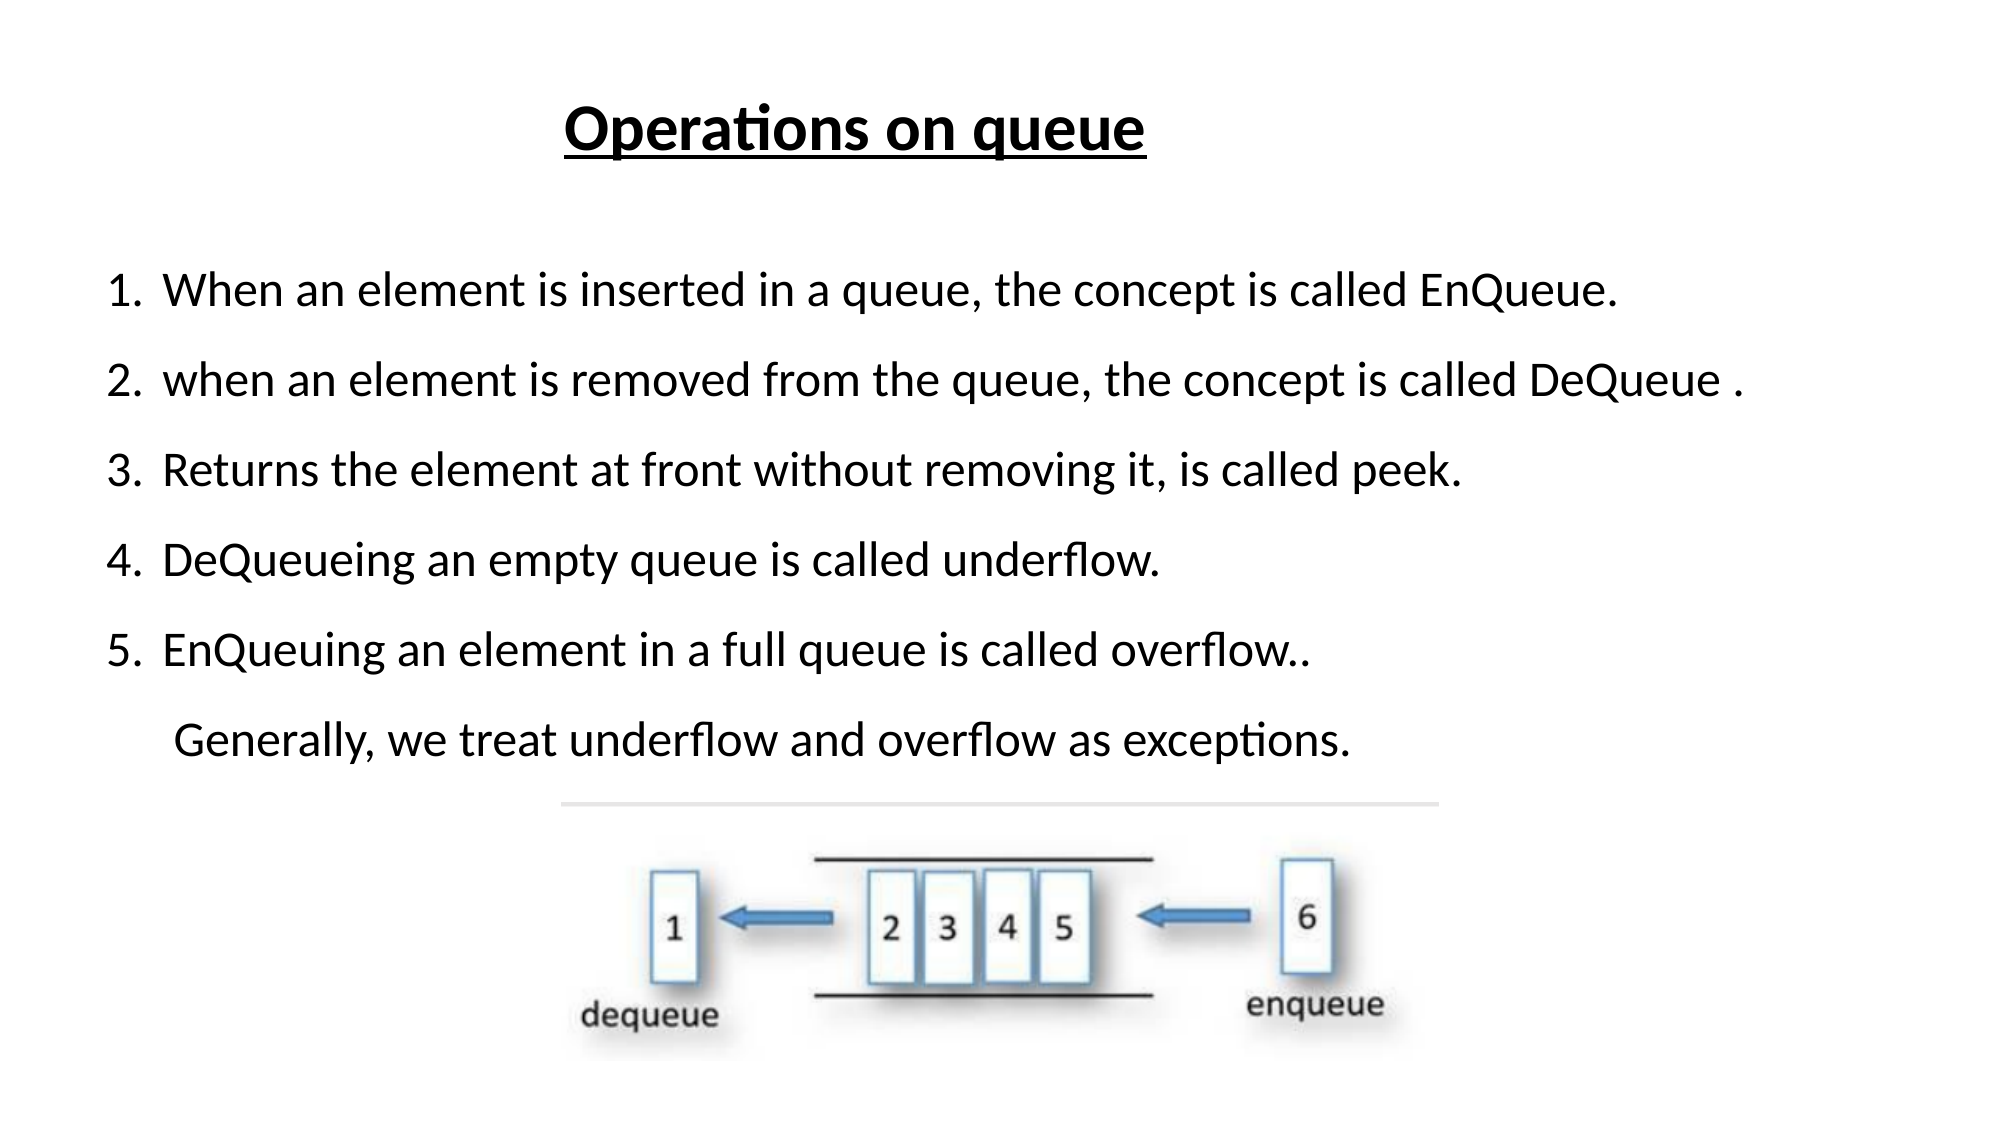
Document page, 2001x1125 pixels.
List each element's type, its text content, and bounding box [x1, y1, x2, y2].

text_box When an element is inserted in a queue, the concept is called EnQueue. when an element is removed from the queue, the concept is called DeQueue . Returns the element at front without removing it, is called peek. DeQueueing an empty queue is called underflow. EnQueuing an element in a full queue is called overflow.. Generally, we treat underflow and overflow as exceptions. [91, 218, 1850, 774]
picture [561, 802, 1439, 1061]
text_box Operations on queue [549, 76, 1162, 172]
